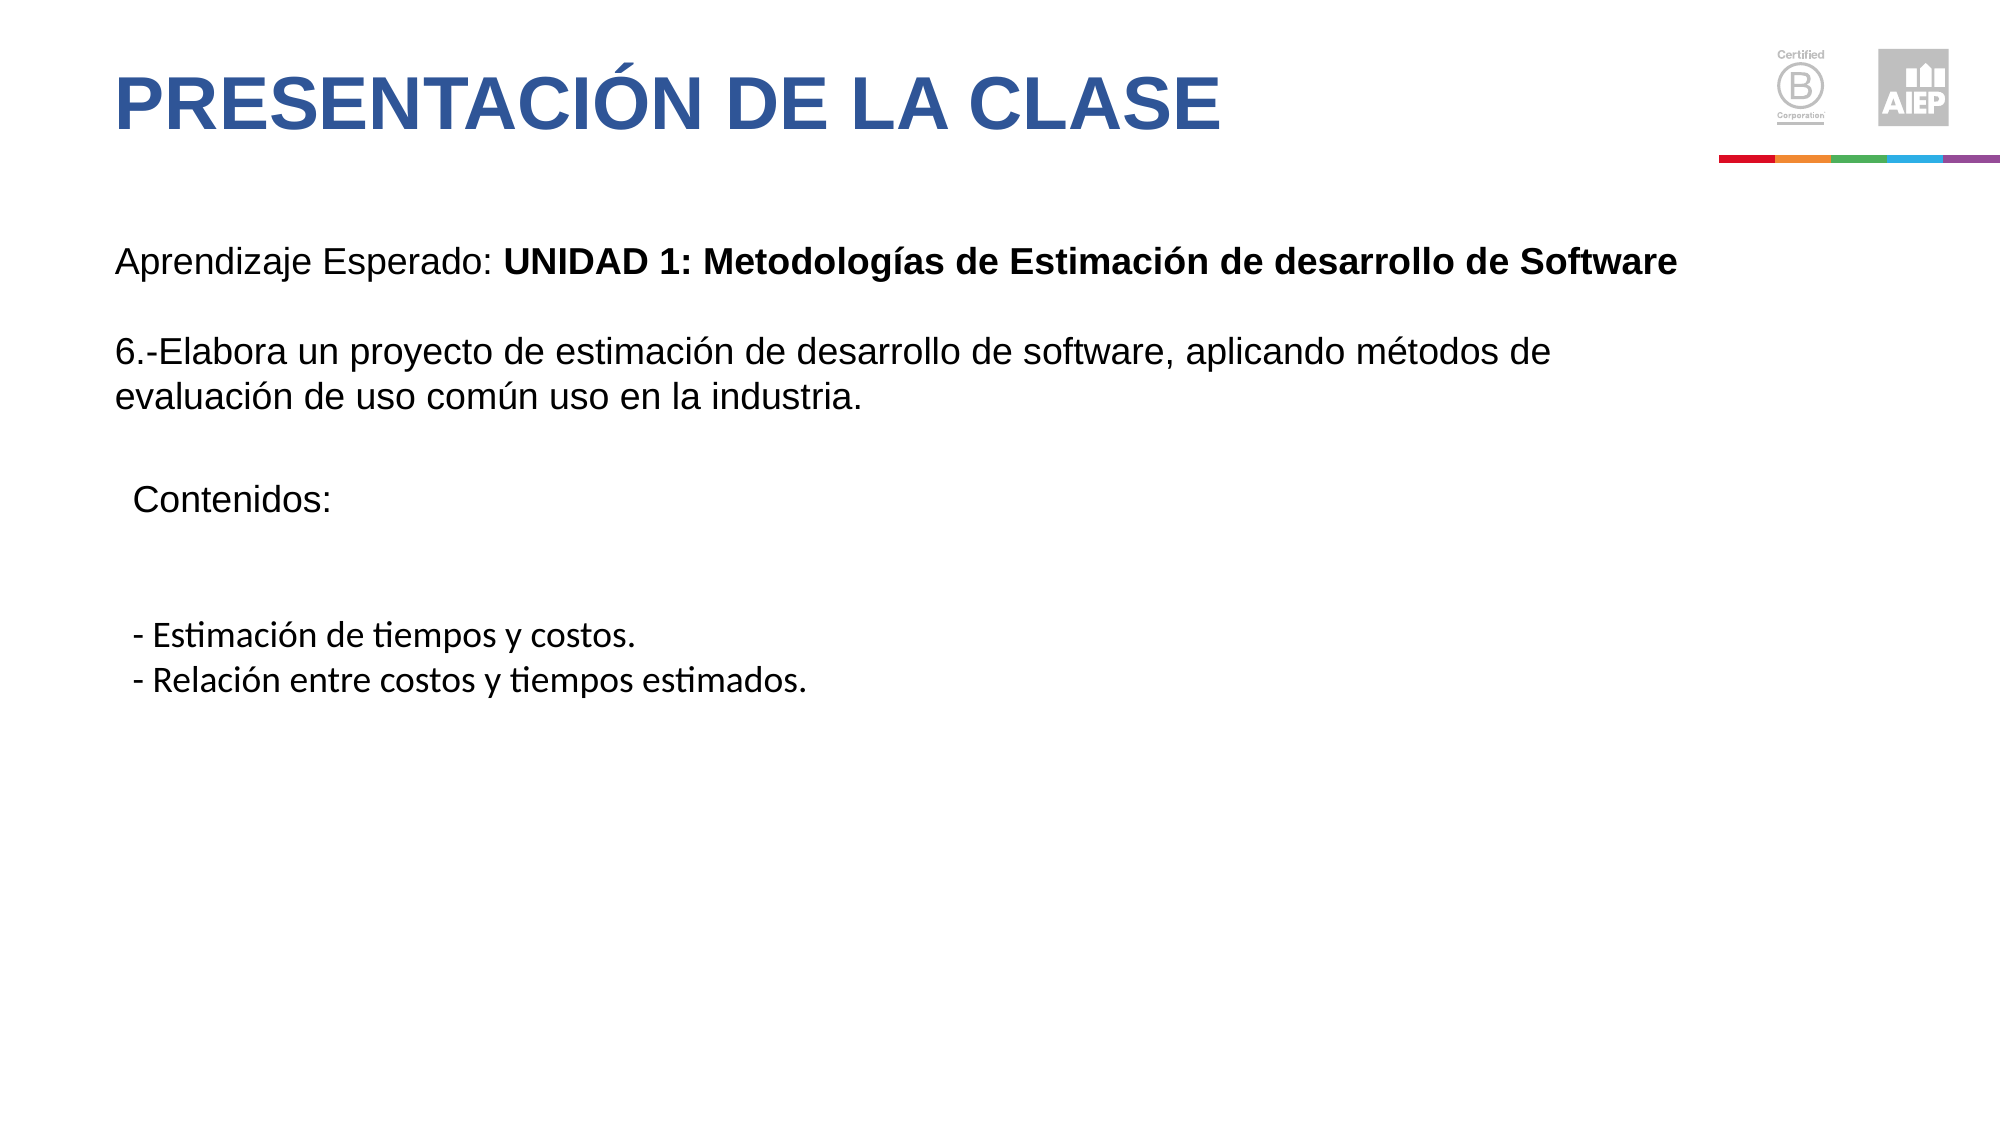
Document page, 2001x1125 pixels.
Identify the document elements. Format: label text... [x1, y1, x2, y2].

text_box Aprendizaje Esperado: UNIDAD 1: Metodologías de Estimación de desarrollo de Software 6.-Elabora un proyecto de estimación de desarrollo de software, aplicando métodos de evaluación de uso común uso en la industria. [99, 229, 1719, 425]
text_box Contenidos: - Estimación de tiempos y costos. - Relación entre costos y tiempos estimados. [117, 467, 824, 753]
title PRESENTACIÓN DE LA CLASE [99, 48, 1719, 163]
